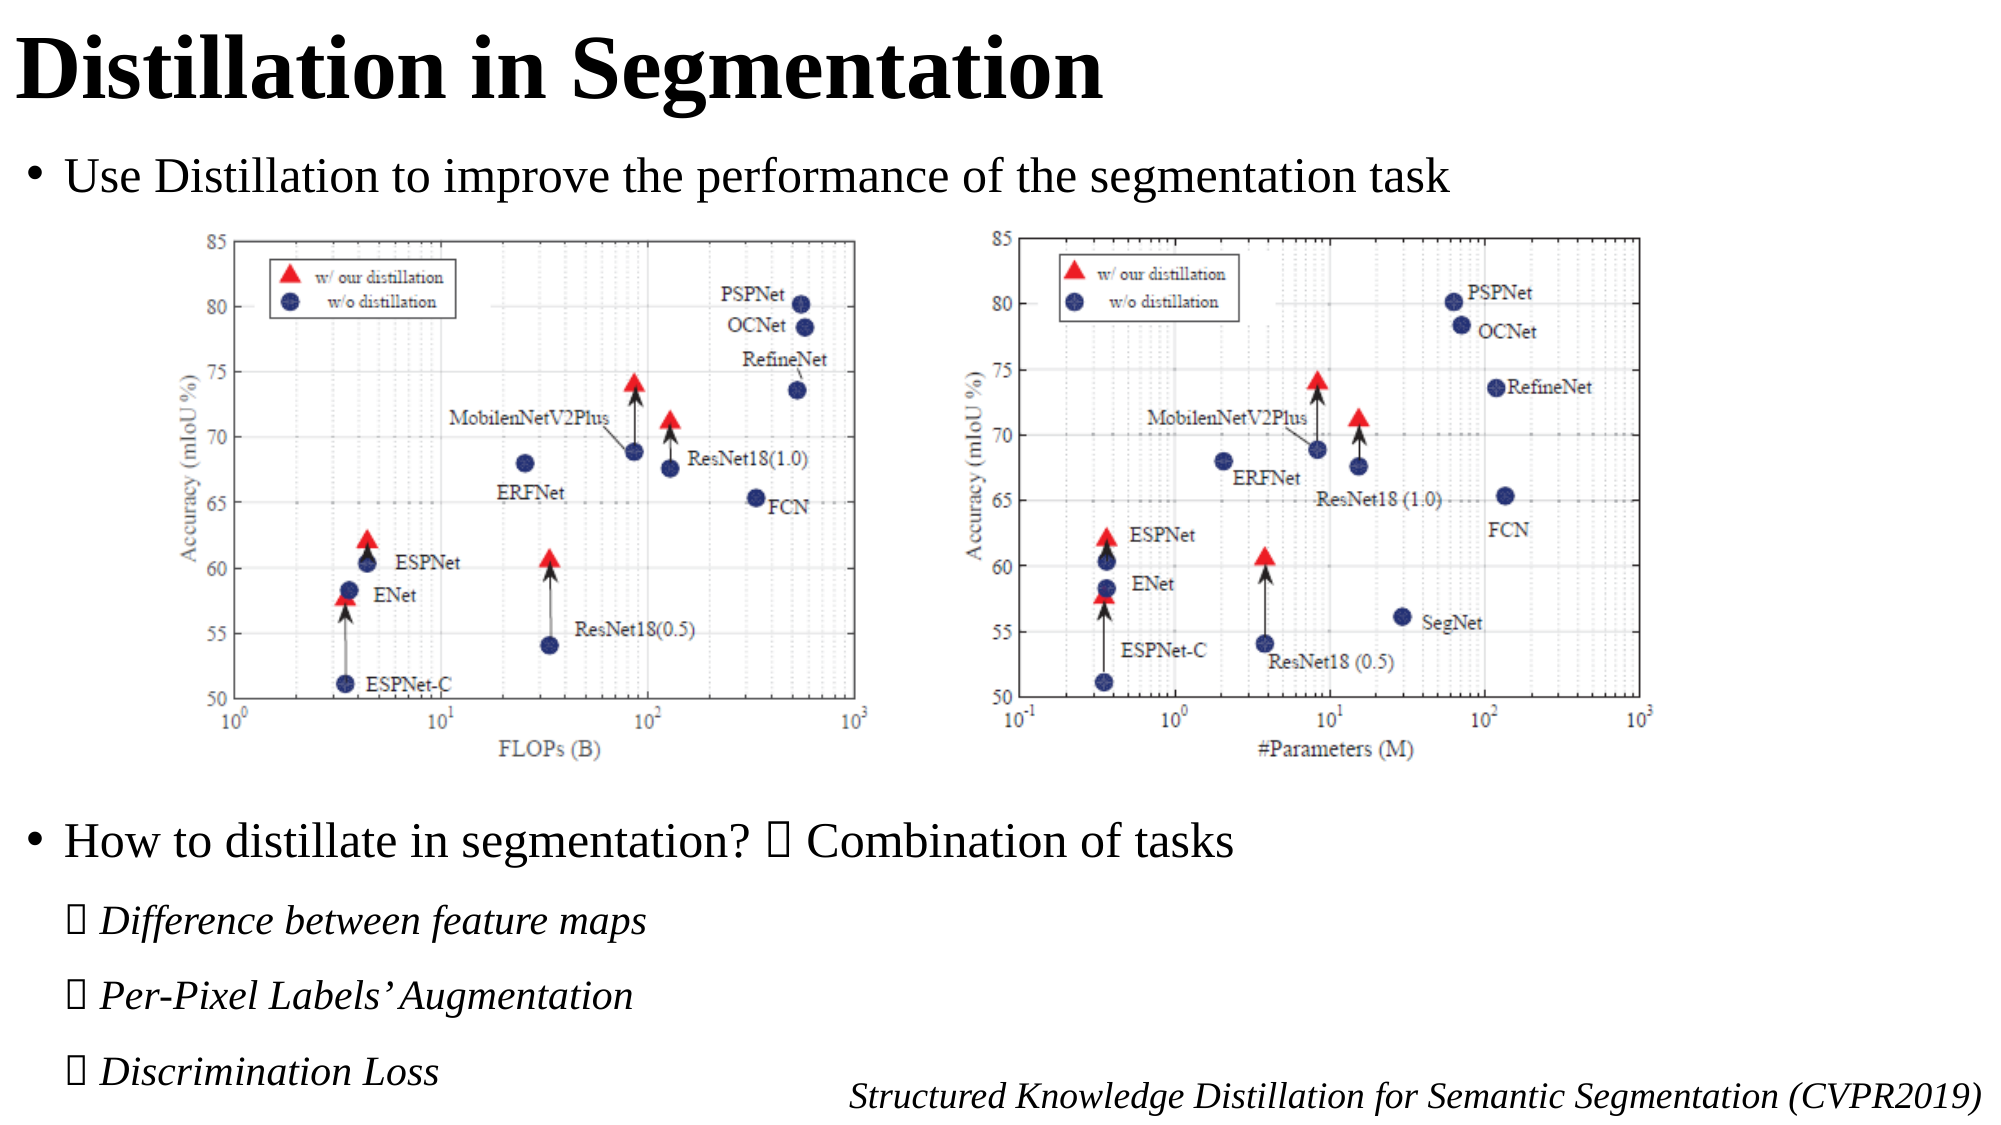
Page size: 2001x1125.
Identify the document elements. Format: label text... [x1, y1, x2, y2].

text_box Structured Knowledge Distillation for Semantic Segmentation (CVPR2019) [834, 1041, 2000, 1124]
title Distillation in Segmentation [0, 0, 1725, 139]
picture [110, 207, 1712, 771]
list Use Distillation to improve the performance of the segmentation task How to distillate in segmentation?  Combination of tasks  Difference between feature maps  Per-Pixel Labels’ Augmentation  Discrimination Loss [11, 105, 2000, 1125]
